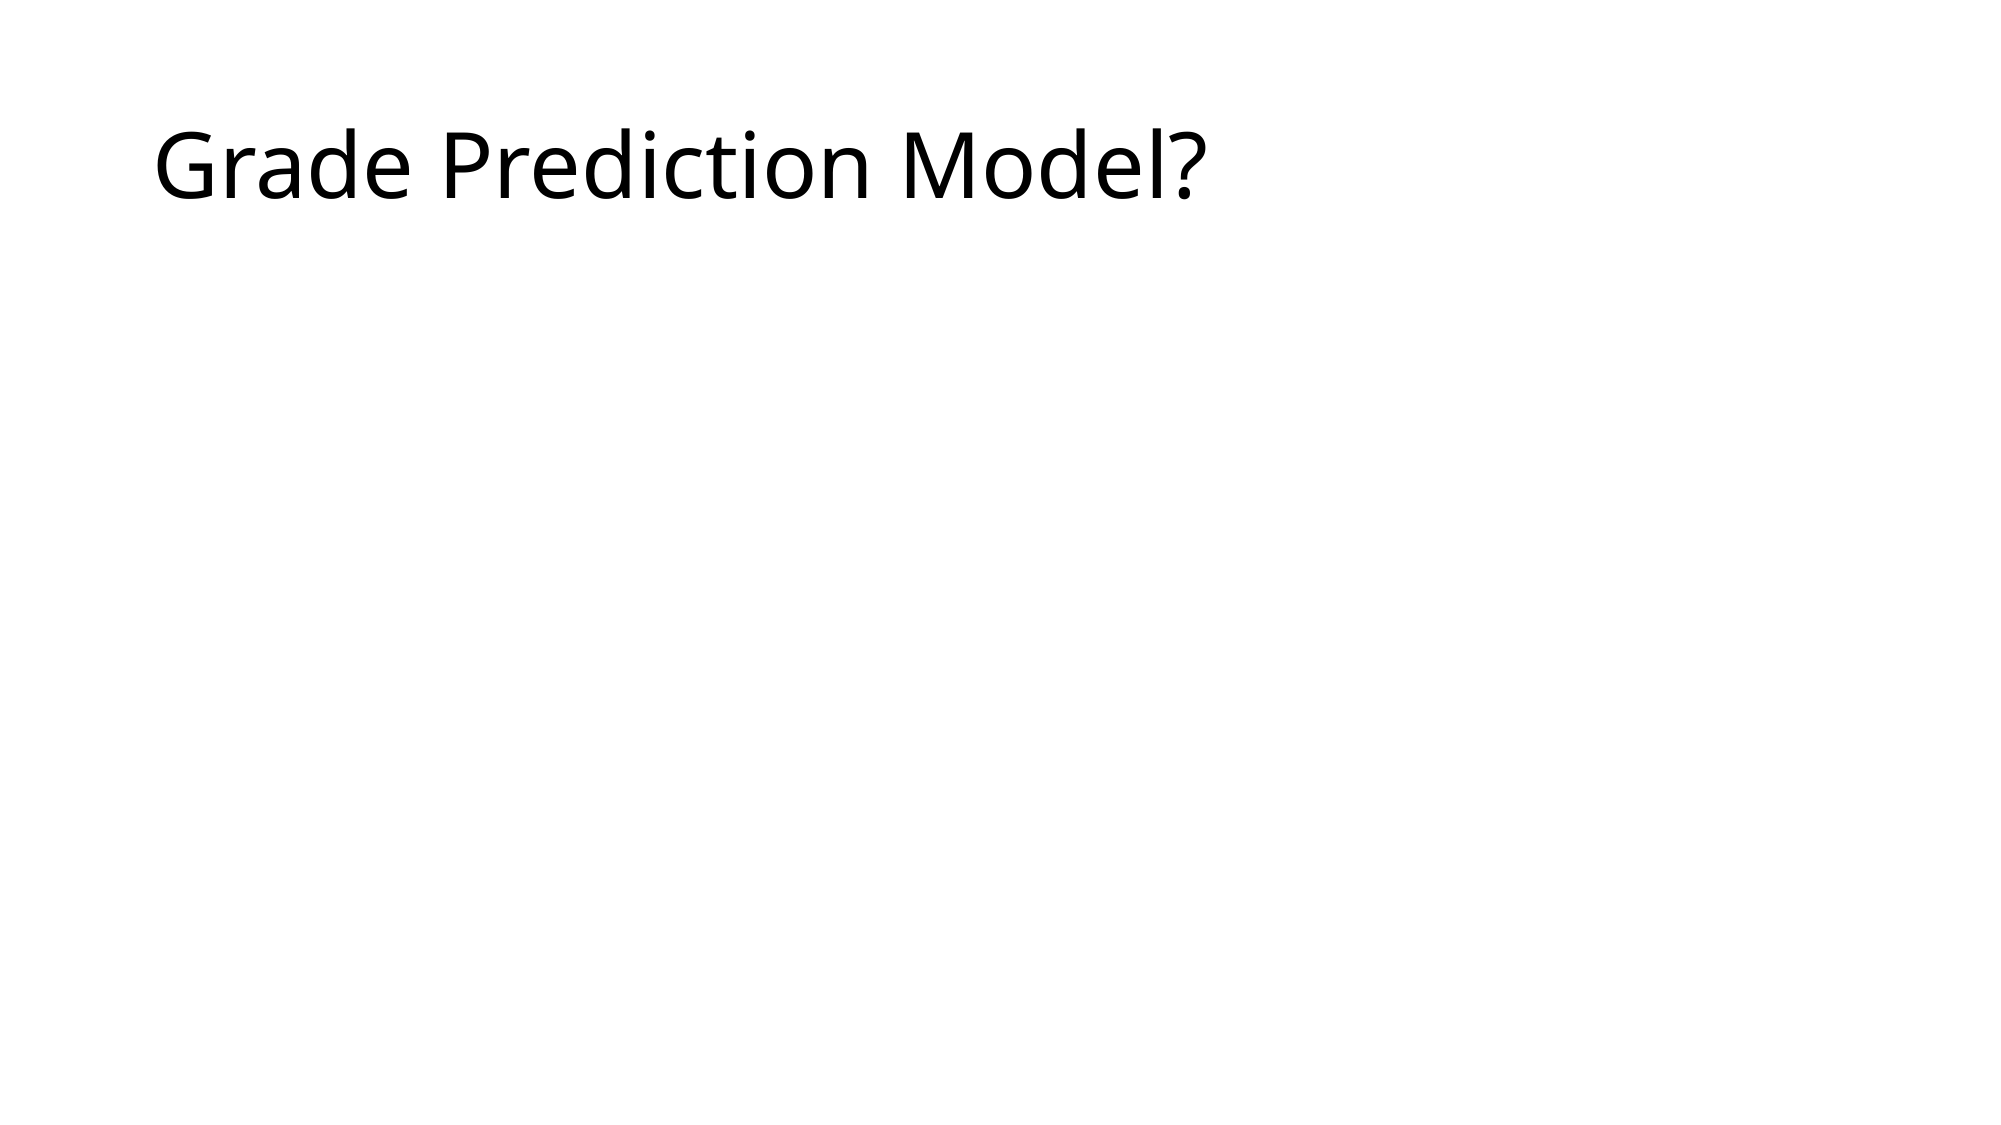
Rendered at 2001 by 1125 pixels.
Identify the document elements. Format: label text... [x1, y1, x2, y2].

title Grade Prediction Model? [137, 59, 1863, 278]
